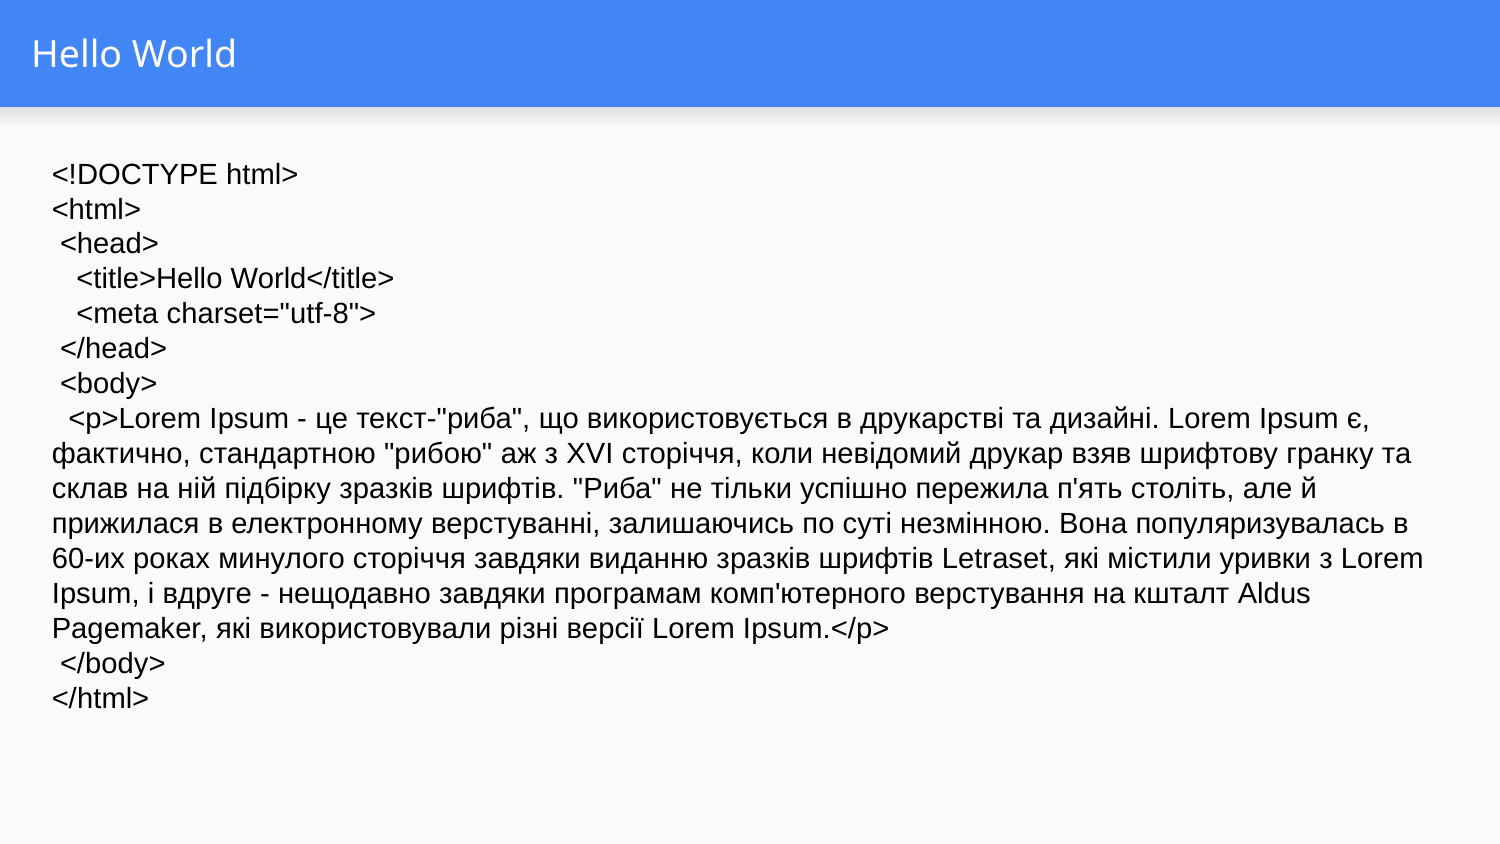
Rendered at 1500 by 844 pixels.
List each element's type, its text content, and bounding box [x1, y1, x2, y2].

text_box <!DOCTYPE html> <html> <head> <title>Hello World</title> <meta charset="utf-8"> </head> <body> <p>Lorem Ipsum - це текст-"риба", що використовується в друкарстві та дизайні. Lorem Ipsum є, фактично, стандартною "рибою" аж з XVI сторіччя, коли невідомий друкар взяв шрифтову гранку та склав на ній підбірку зразків шрифтів. "Риба" не тільки успішно пережила п'ять століть, але й прижилася в електронному верстуванні, залишаючись по суті незмінною. Вона популяризувалась в 60-их роках минулого сторіччя завдяки виданню зразків шрифтів Letraset, які містили уривки з Lorem Ipsum, і вдруге - нещодавно завдяки програмам комп'ютерного верстування на кшталт Aldus Pagemaker, які використовували різні версії Lorem Ipsum.</p> </body> </html> [36, 139, 1465, 818]
title Hello World [16, 2, 1464, 102]
